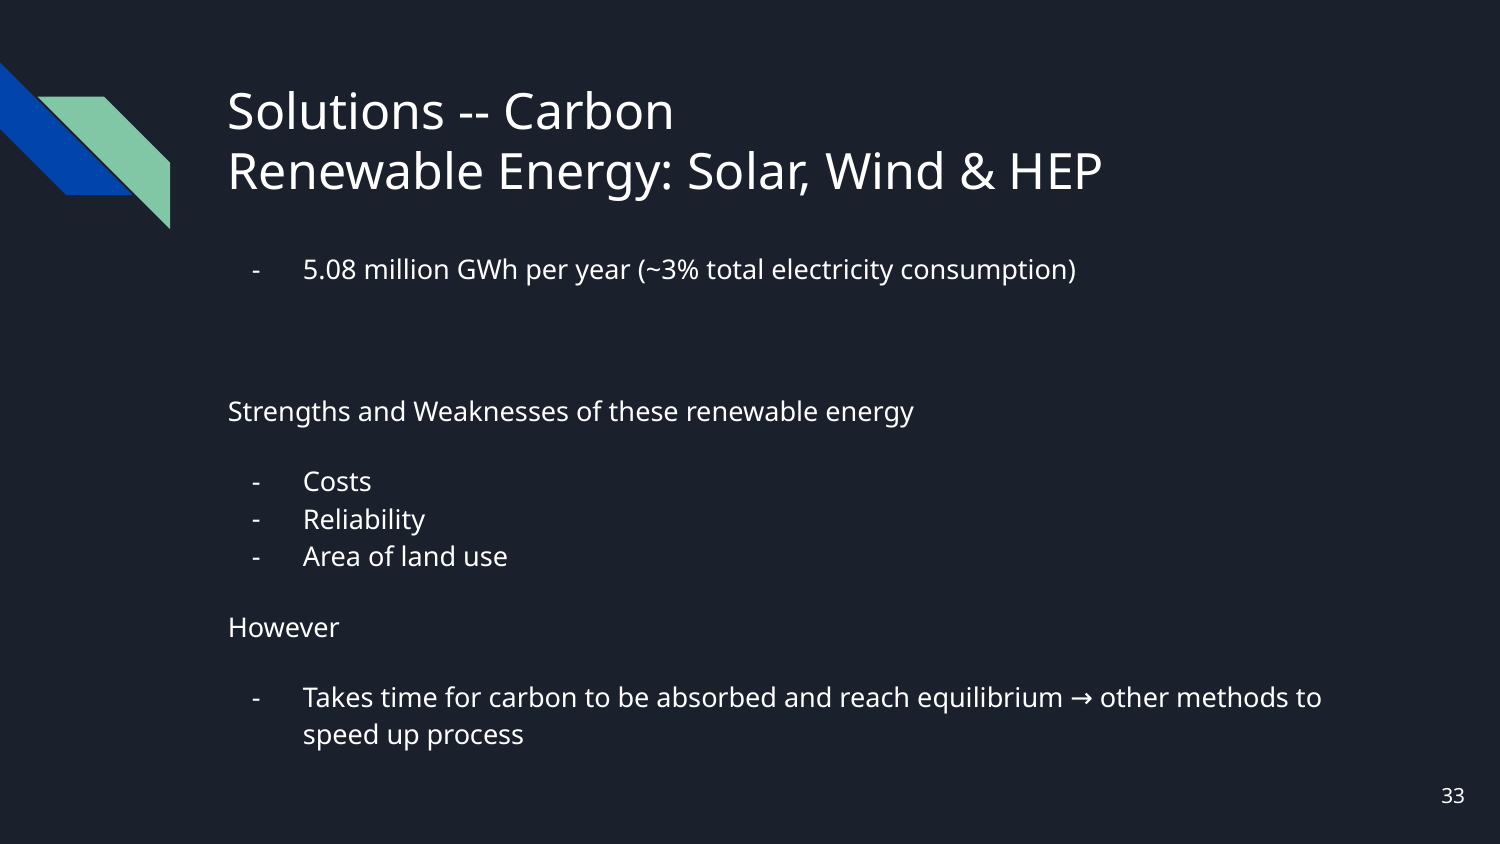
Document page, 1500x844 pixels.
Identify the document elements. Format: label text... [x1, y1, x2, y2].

title Solutions -- Carbon Renewable Energy: Solar, Wind & HEP [212, 64, 1368, 215]
list 5.08 million GWh per year (~3% total electricity consumption) Strengths and Weaknesses of these renewable energy Costs Reliability Area of land use However Takes time for carbon to be absorbed and reach equilibrium → other methods to speed up process [212, 232, 1368, 711]
slide_number 33 [1389, 764, 1480, 830]
